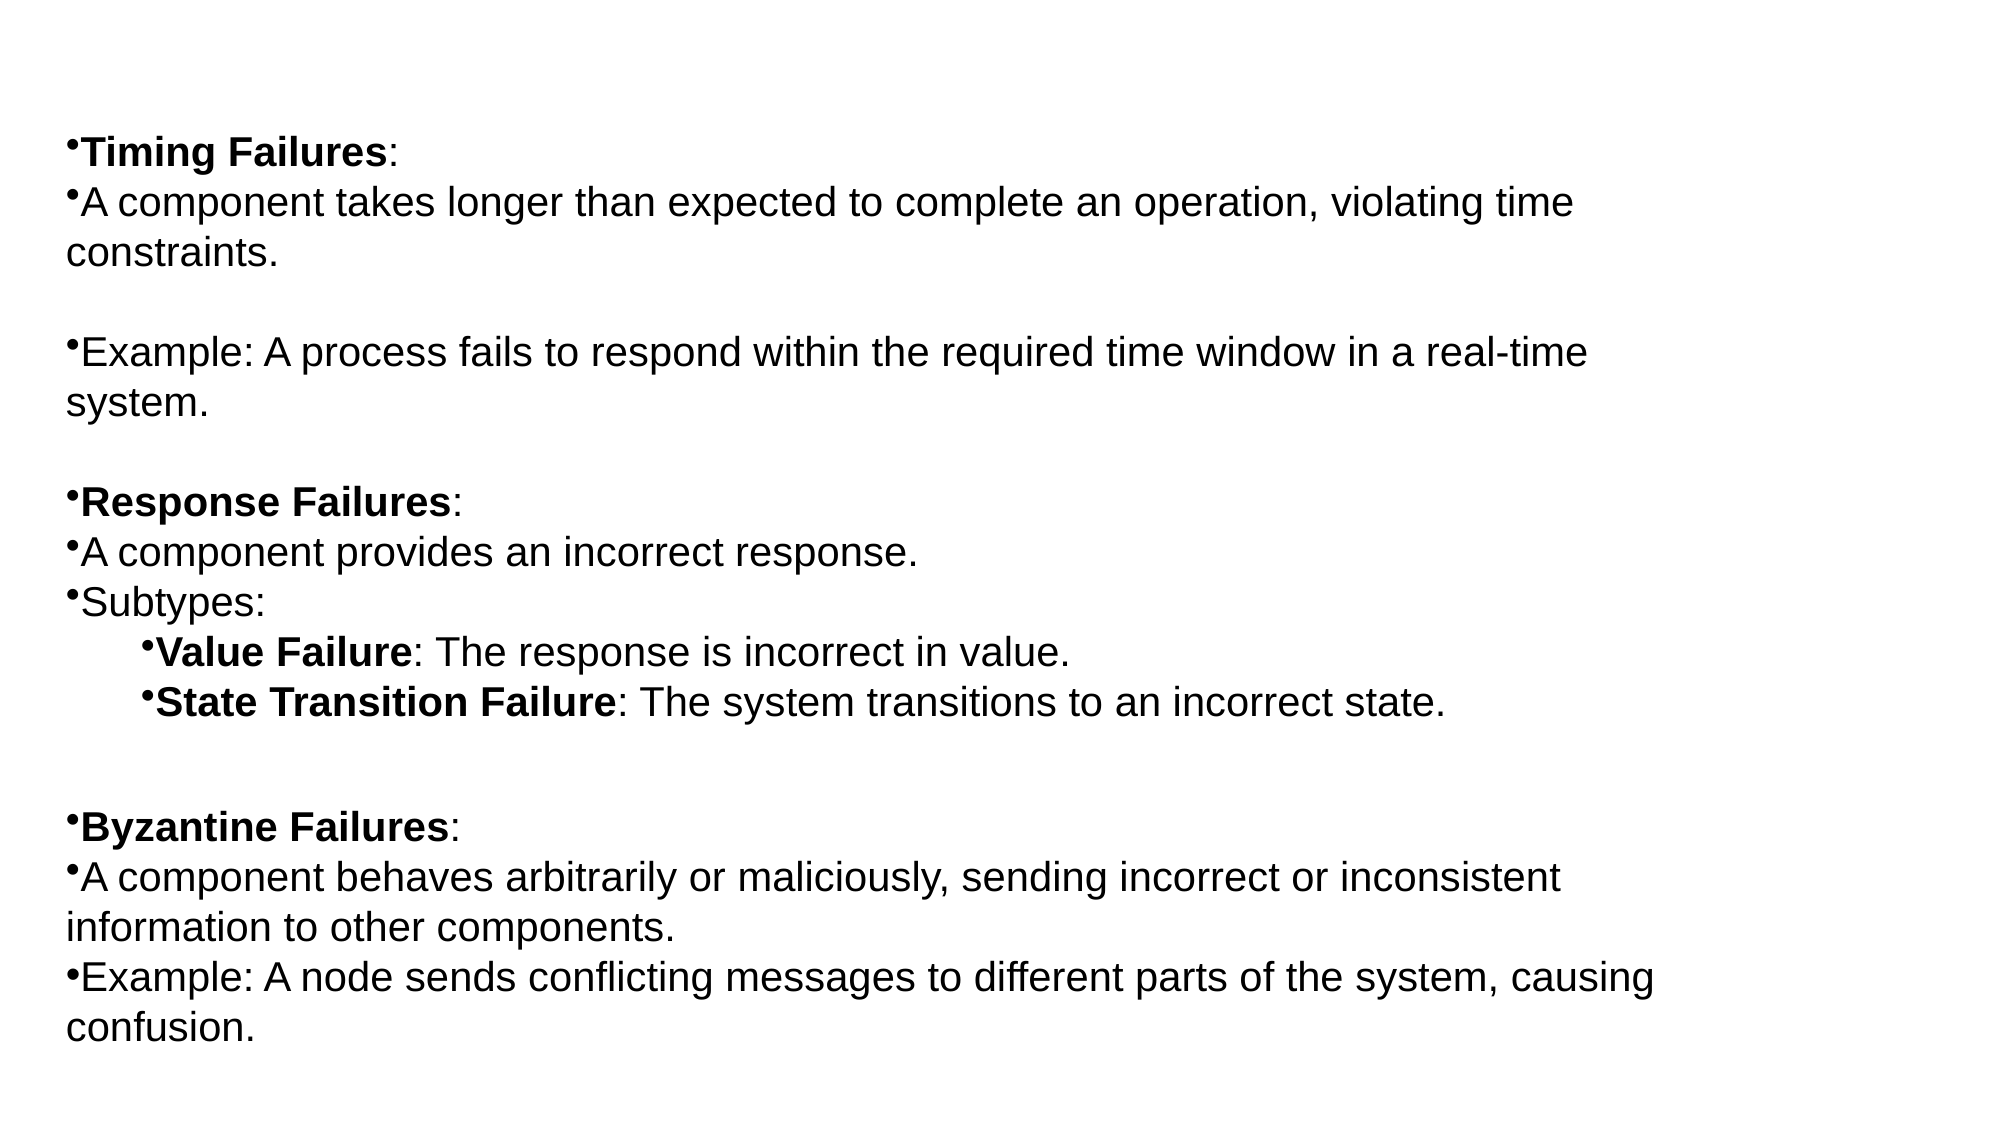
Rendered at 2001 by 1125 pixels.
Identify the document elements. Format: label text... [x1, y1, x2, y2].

list Timing Failures: A component takes longer than expected to complete an operation, violating time constraints. Example: A process fails to respond within the required time window in a real-time system. Response Failures: A component provides an incorrect response. Subtypes: Value Failure: The response is incorrect in value. State Transition Failure: The system transitions to an incorrect state. Byzantine Failures: A component behaves arbitrarily or maliciously, sending incorrect or inconsistent information to other components. Example: A node sends conflicting messages to different parts of the system, causing confusion. [50, 117, 1744, 1125]
